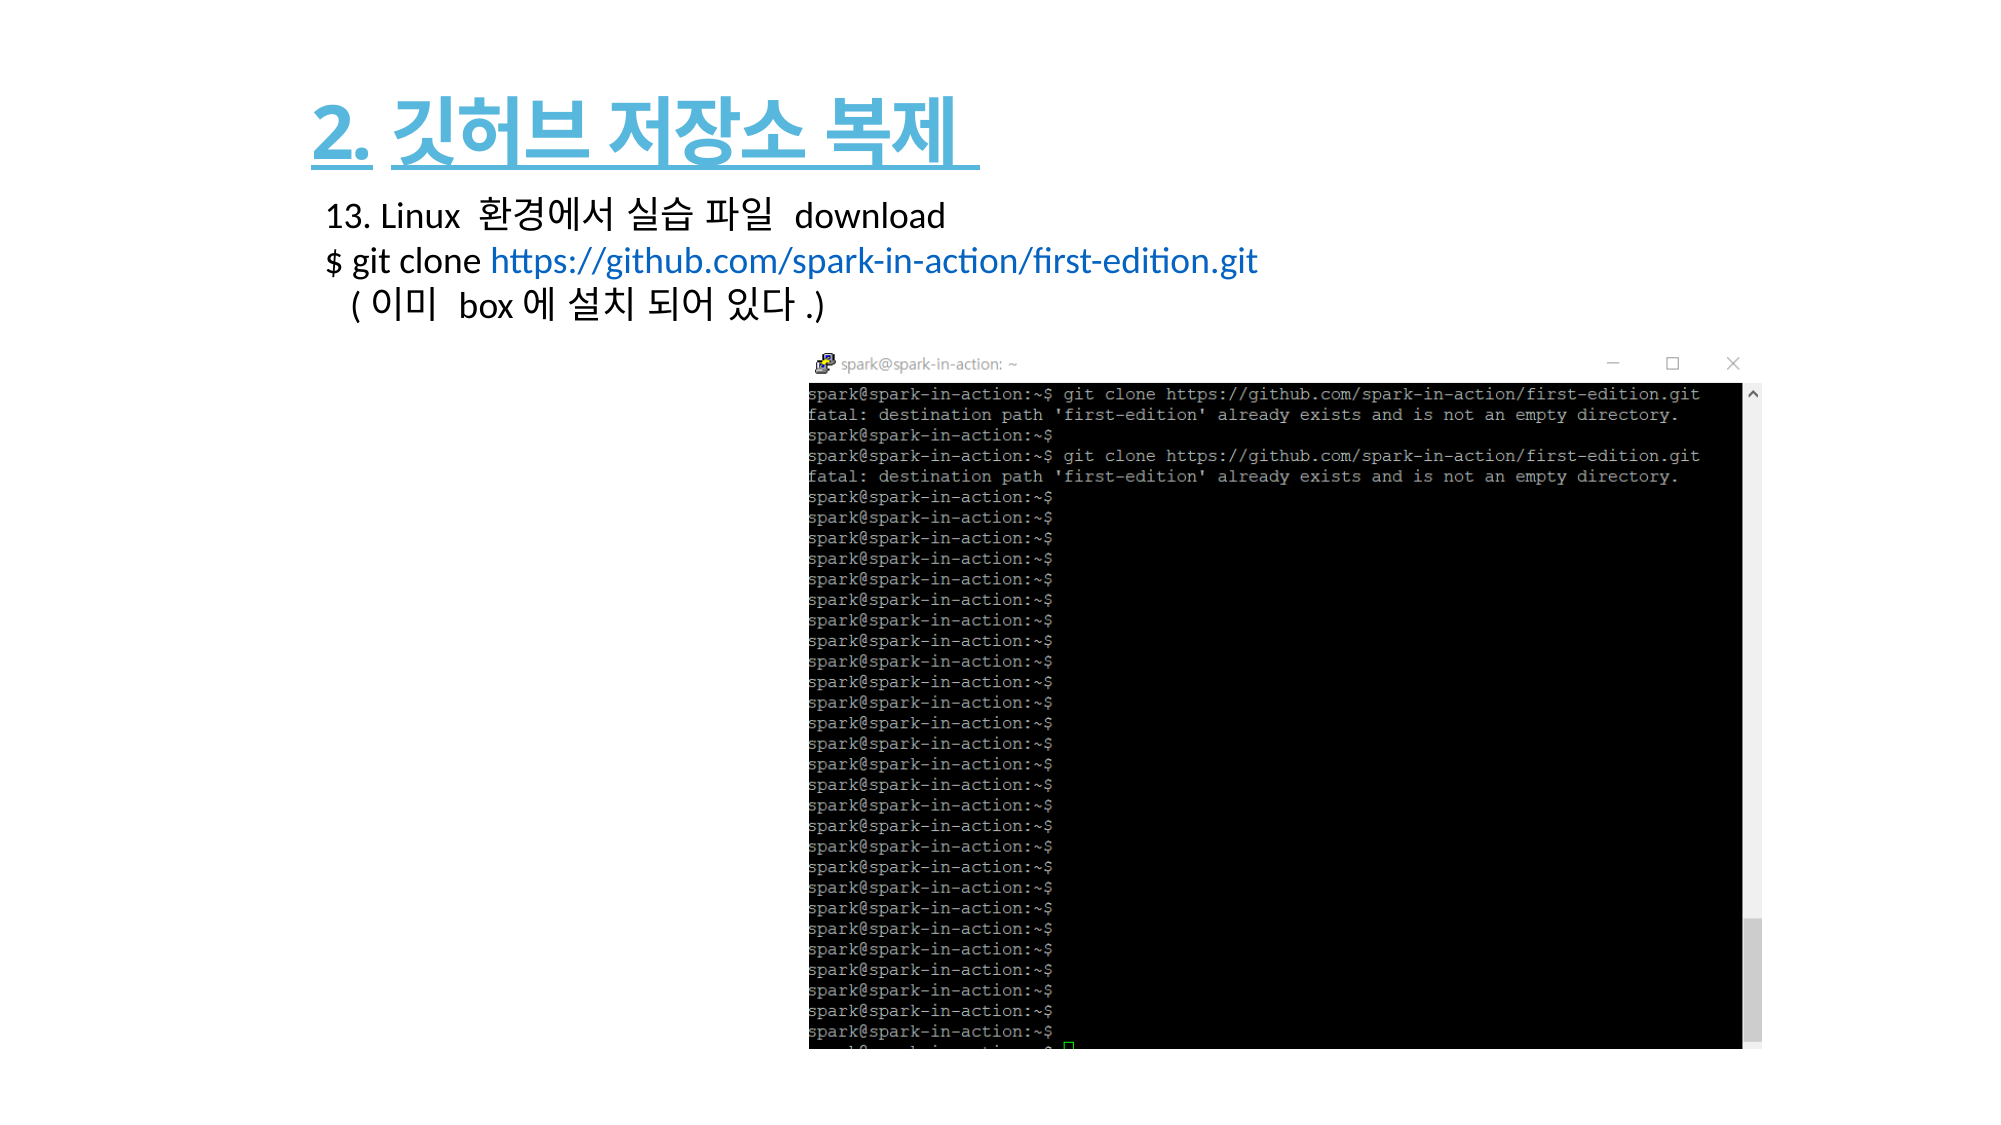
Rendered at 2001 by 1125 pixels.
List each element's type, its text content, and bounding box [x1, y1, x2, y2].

text_box 13. Linux 환경에서 실습 파일 download $ git clone https://github.com/spark-in-action/first-edition.git (이미 box에 설치 되어 있다.) [309, 183, 1310, 424]
picture [809, 348, 1762, 1049]
text_box 2.깃허브 저장소 복제 [309, 84, 1684, 298]
